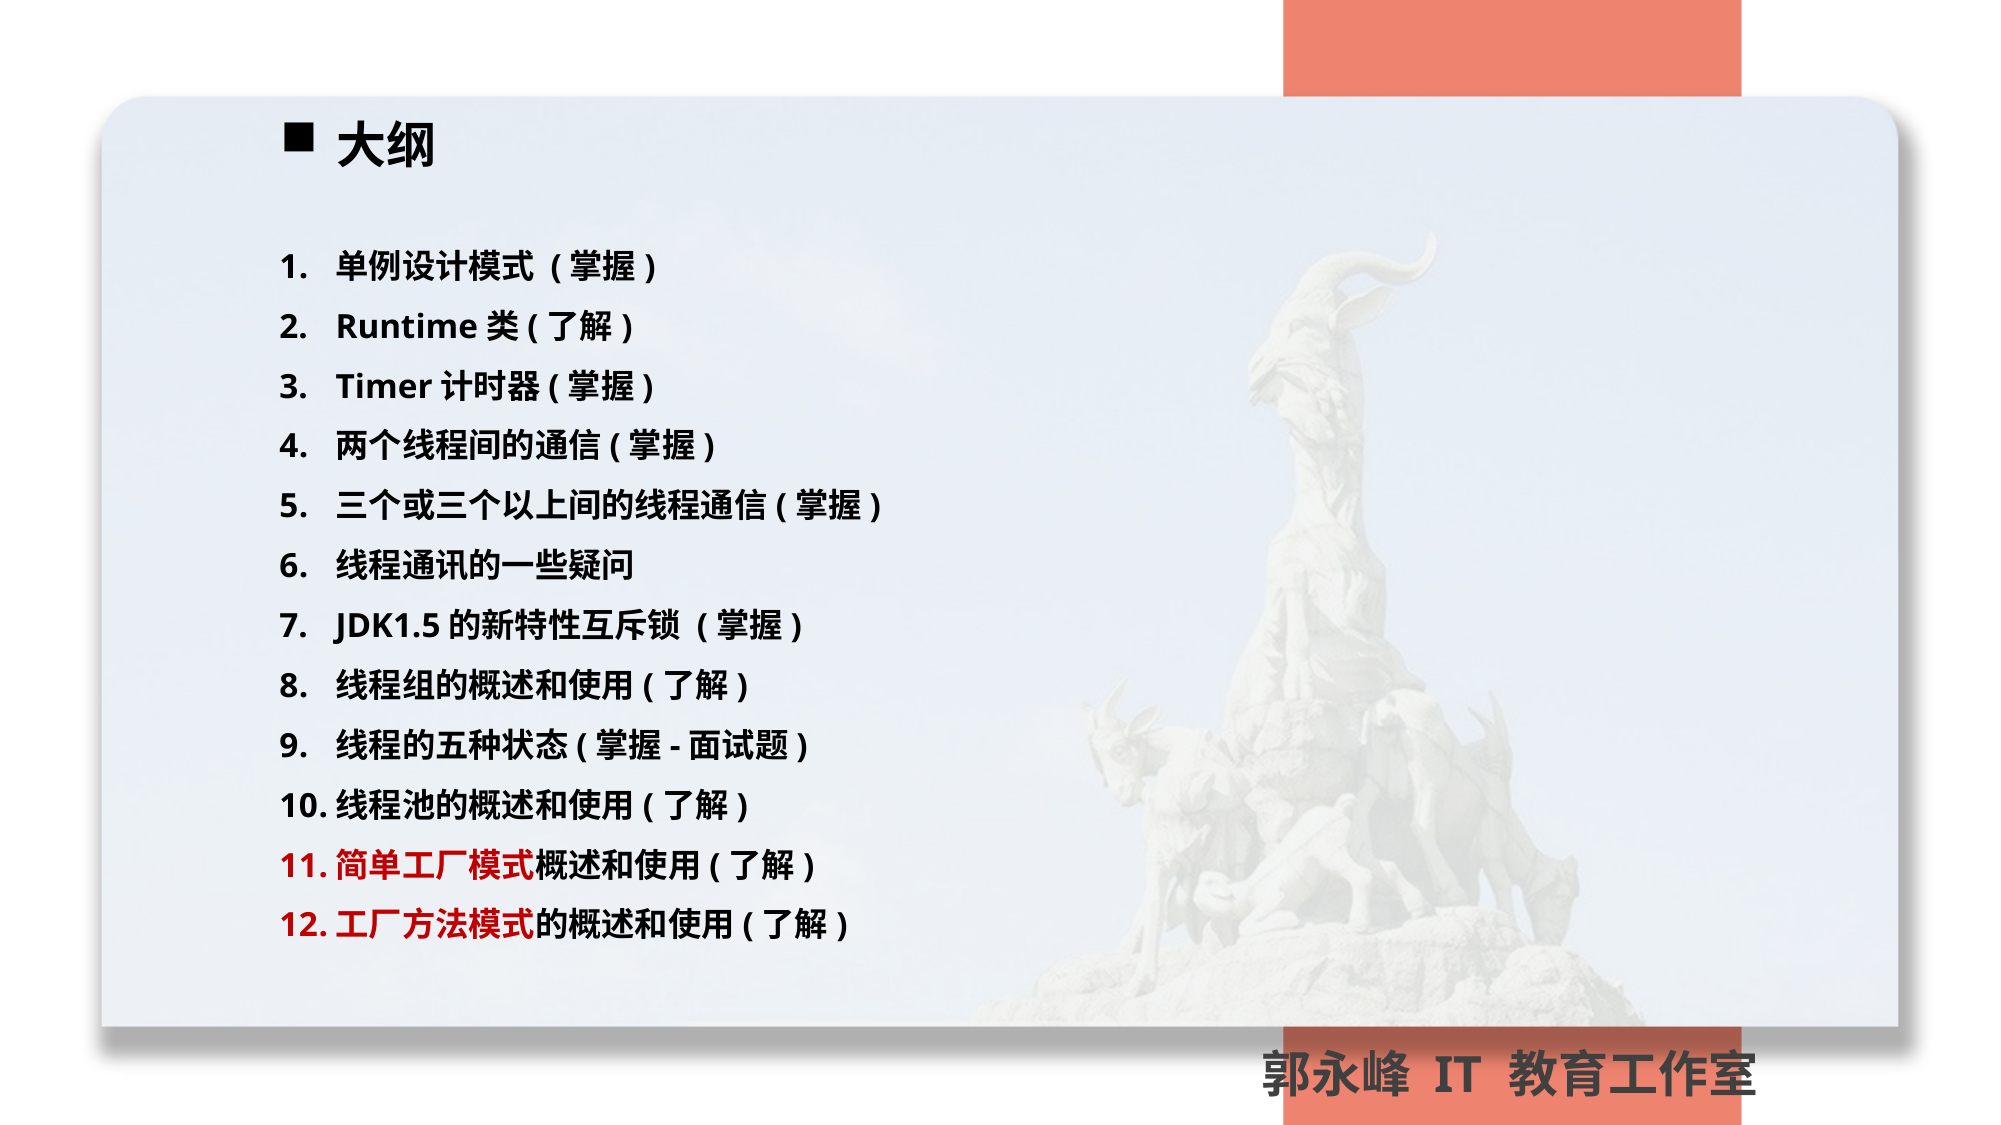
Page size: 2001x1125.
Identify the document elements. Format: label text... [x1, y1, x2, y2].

text_box 单例设计模式 (掌握) Runtime类(了解) Timer计时器(掌握) 两个线程间的通信(掌握) 三个或三个以上间的线程通信(掌握) 线程通讯的一些疑问 JDK1.5的新特性互斥锁 (掌握) 线程组的概述和使用(了解) 线程的五种状态(掌握-面试题) 线程池的概述和使用(了解) 简单工厂模式概述和使用(了解) 工厂方法模式的概述和使用(了解) [264, 217, 1520, 951]
text_box 大纲 [265, 106, 452, 181]
picture [0, 0, 1998, 1125]
